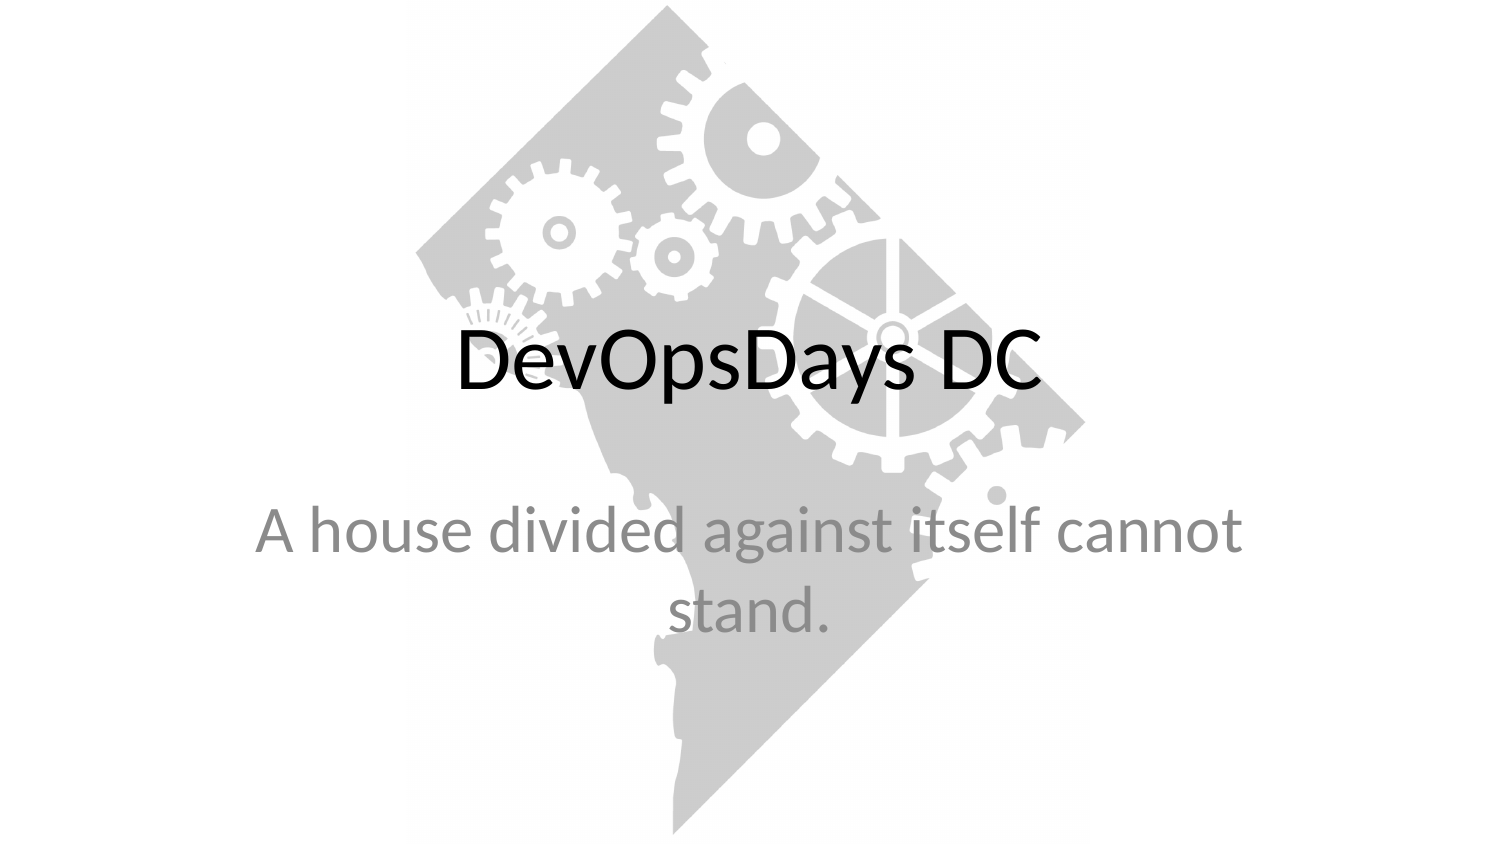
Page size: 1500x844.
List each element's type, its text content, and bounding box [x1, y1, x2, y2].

subtitle A house divided against itself cannot stand. [225, 478, 1275, 694]
title DevOpsDays DC [112, 262, 1388, 443]
